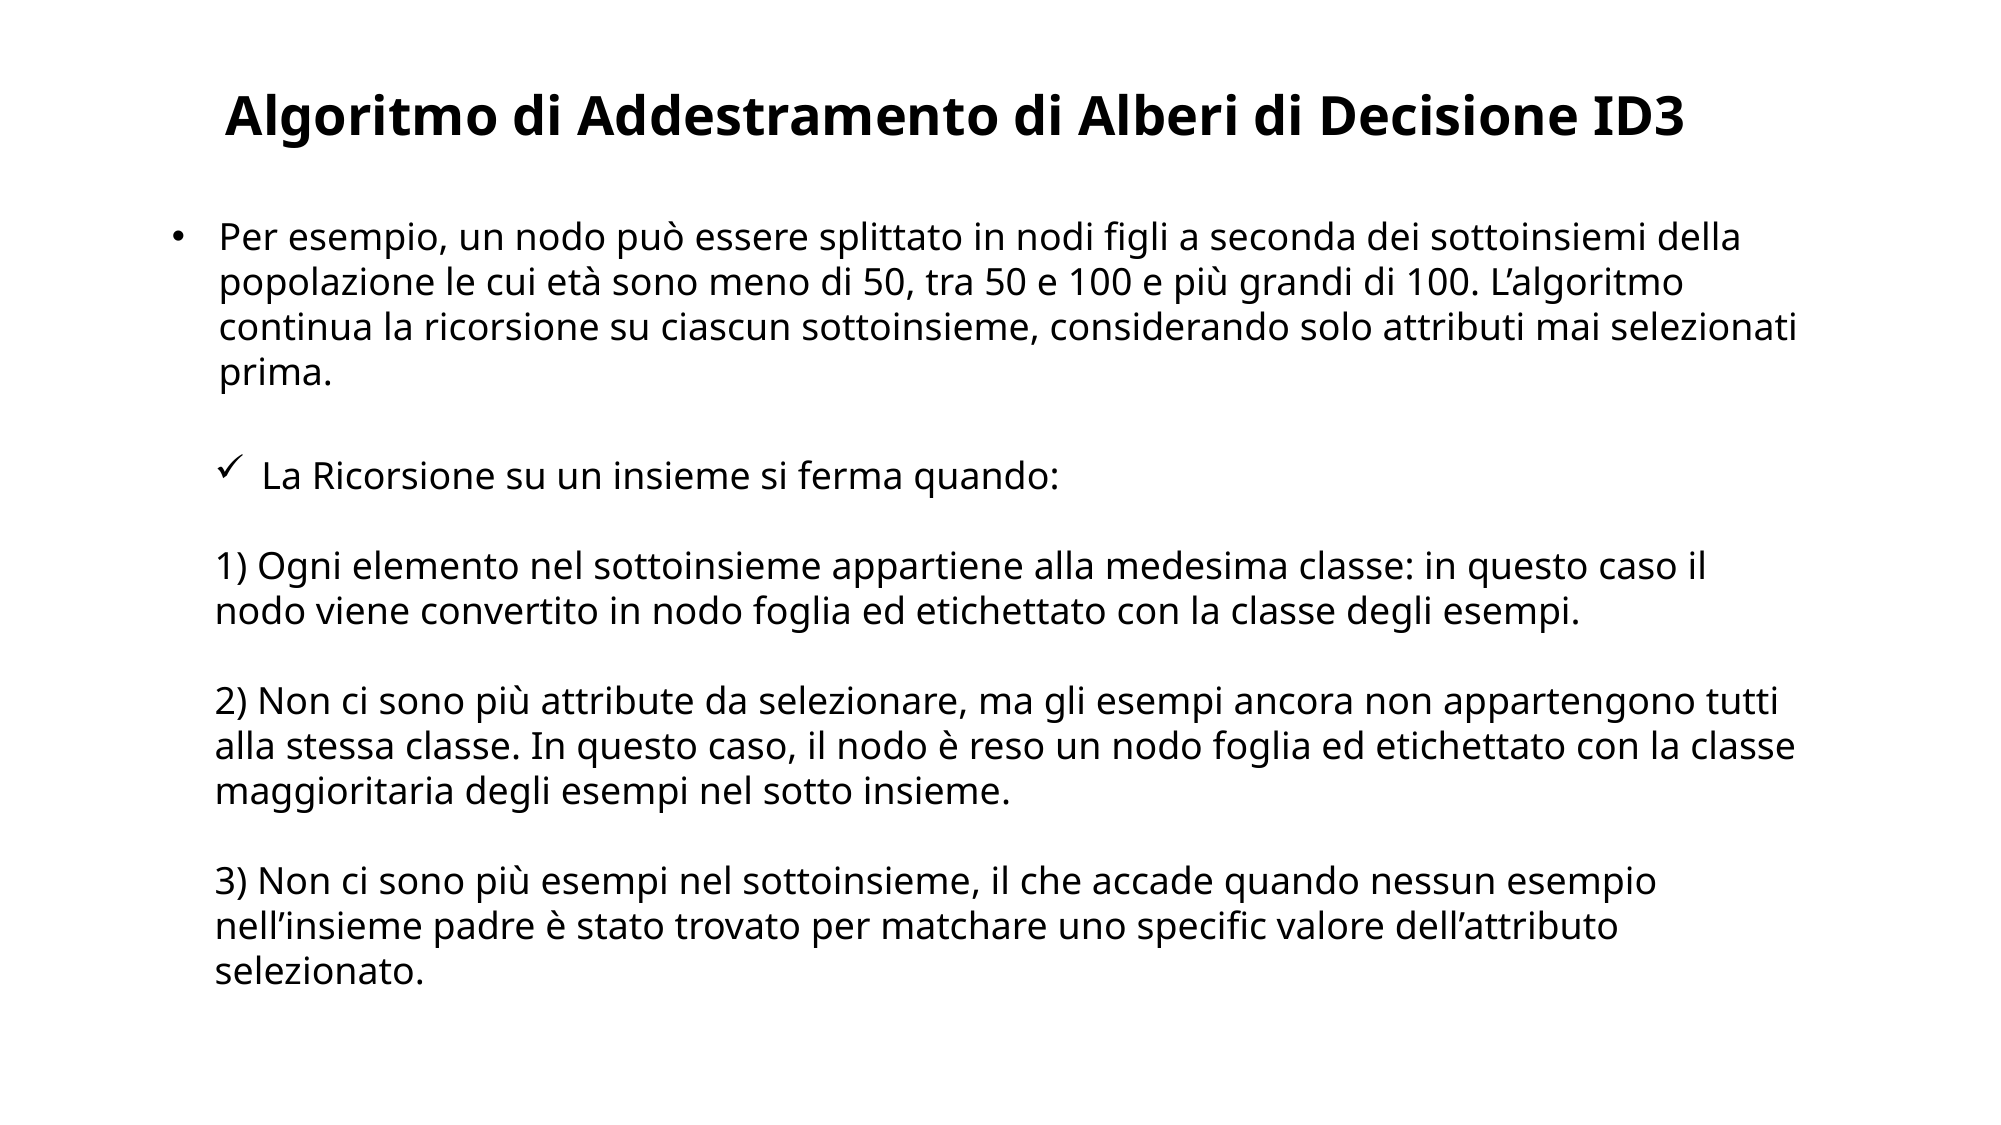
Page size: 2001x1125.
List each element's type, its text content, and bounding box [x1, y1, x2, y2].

text_box Per esempio, un nodo può essere splittato in nodi figli a seconda dei sottoinsiemi della popolazione le cui età sono meno di 50, tra 50 e 100 e più grandi di 100. L’algoritmo continua la ricorsione su ciascun sottoinsieme, considerando solo attributi mai selezionati prima. [157, 205, 1836, 401]
text_box La Ricorsione su un insieme si ferma quando: 1) Ogni elemento nel sottoinsieme appartiene alla medesima classe: in questo caso il nodo viene convertito in nodo foglia ed etichettato con la classe degli esempi. 2) Non ci sono più attribute da selezionare, ma gli esempi ancora non appartengono tutti alla stessa classe. In questo caso, il nodo è reso un nodo foglia ed etichettato con la classe maggioritaria degli esempi nel sotto insieme. 3) Non ci sono più esempi nel sottoinsieme, il che accade quando nessun esempio nell’insieme padre è stato trovato per matchare uno specific valore dell’attributo selezionato. [199, 444, 1819, 1000]
text_box Algoritmo di Addestramento di Alberi di Decisione ID3 [210, 74, 1837, 155]
